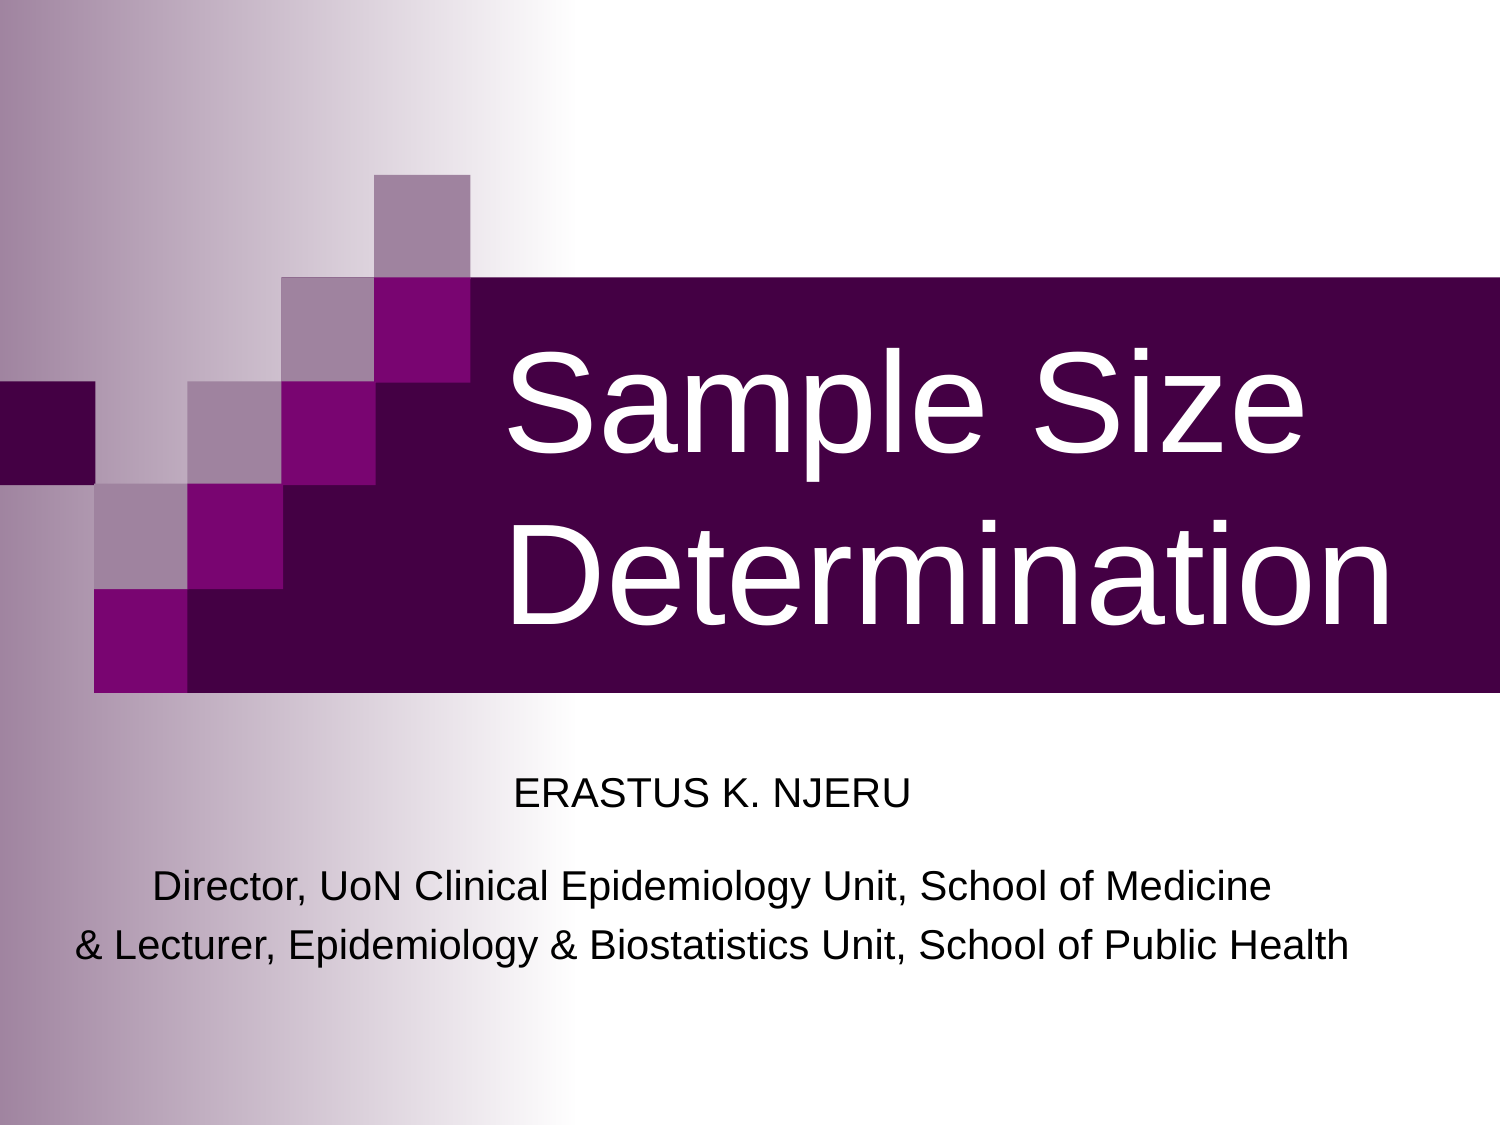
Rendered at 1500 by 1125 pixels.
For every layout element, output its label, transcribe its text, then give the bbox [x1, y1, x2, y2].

subtitle ERASTUS K. NJERU Director, UoN Clinical Epidemiology Unit, School of Medicine & Lecturer, Epidemiology & Biostatistics Unit, School of Public Health [49, 699, 1376, 1101]
title Sample Size Determination [487, 299, 1476, 663]
